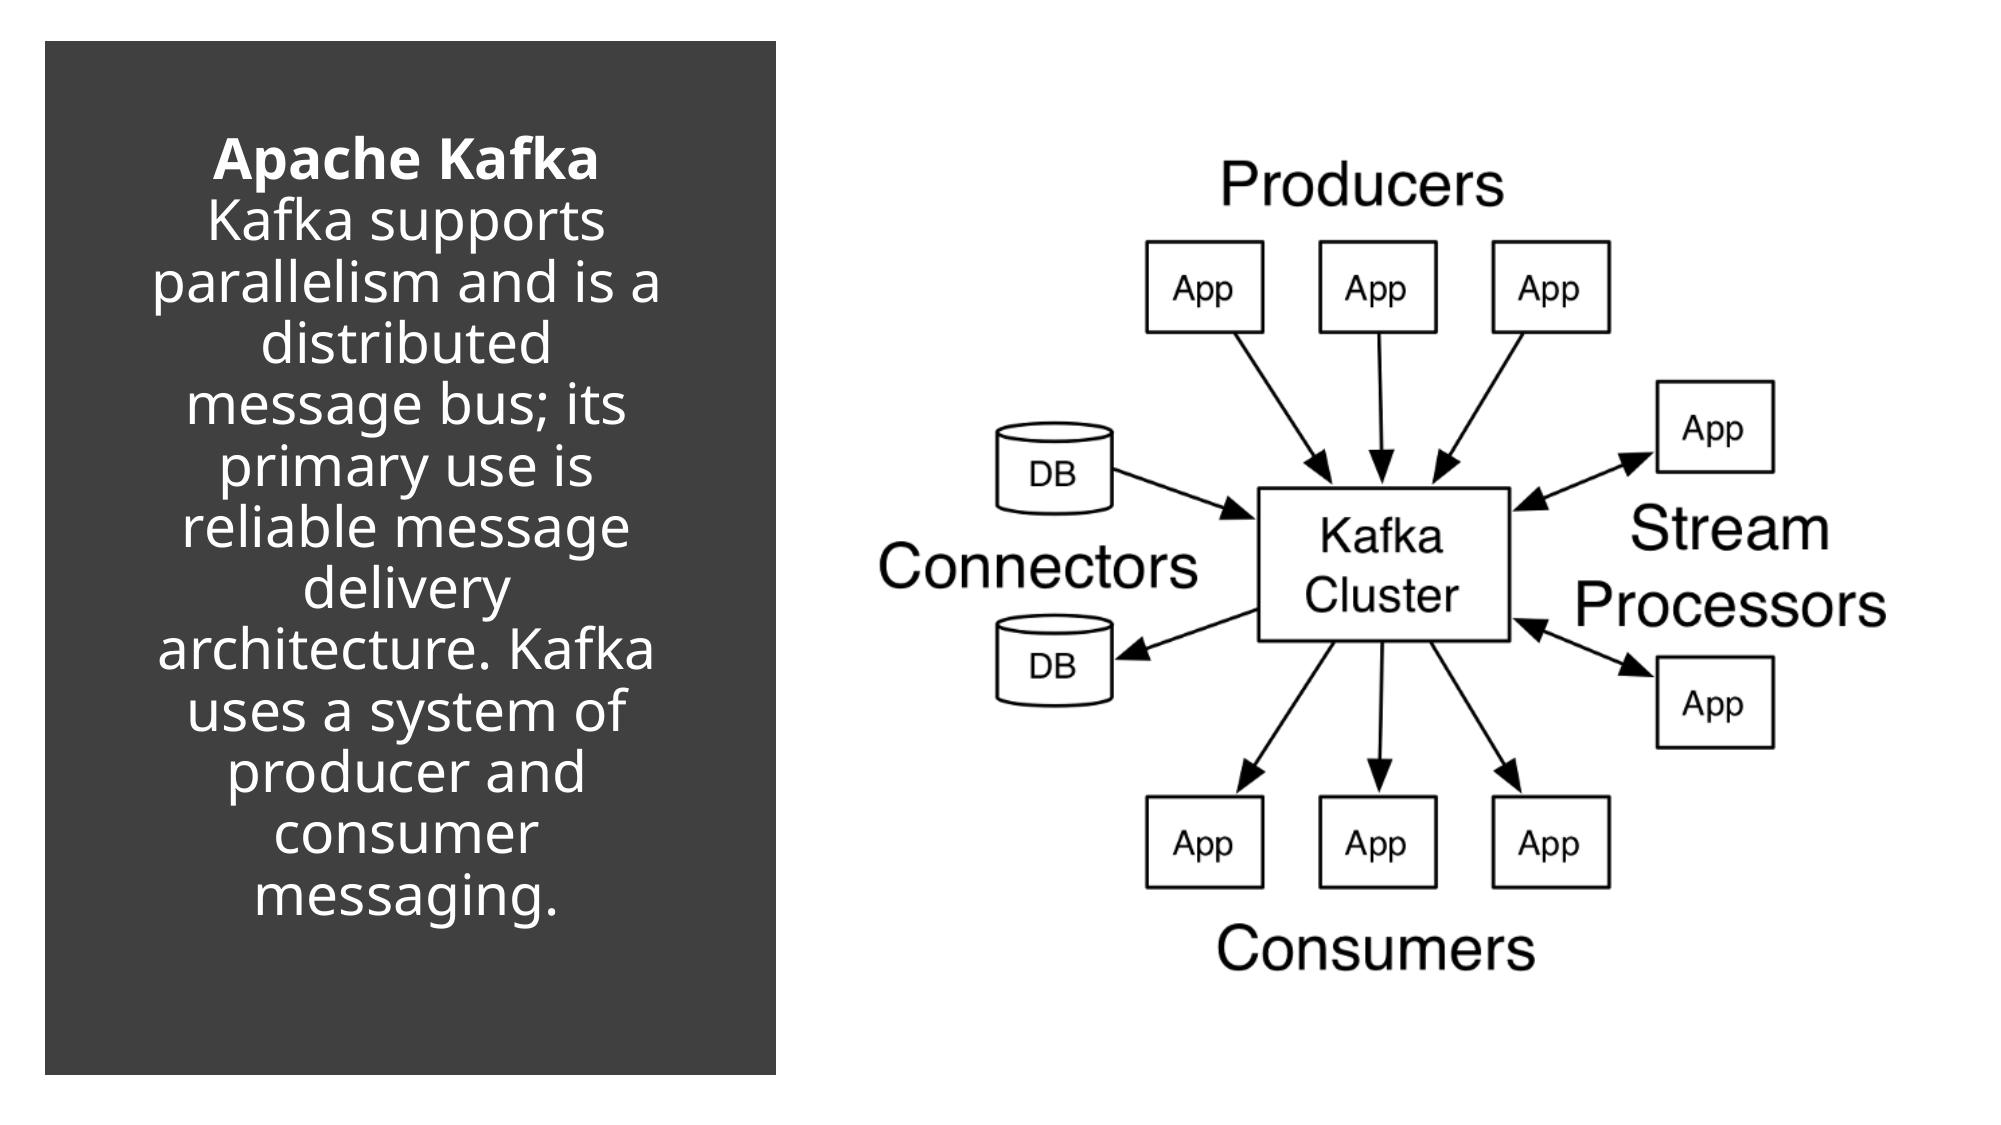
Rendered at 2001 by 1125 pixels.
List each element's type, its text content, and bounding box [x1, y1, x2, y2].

text_box [54, 50, 767, 1066]
title Apache Kafka Kafka supports parallelism and is a distributed message bus; its primary use is reliable message delivery architecture. Kafka uses a system of producer and consumer messaging. [121, 121, 693, 936]
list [845, 111, 1921, 1015]
